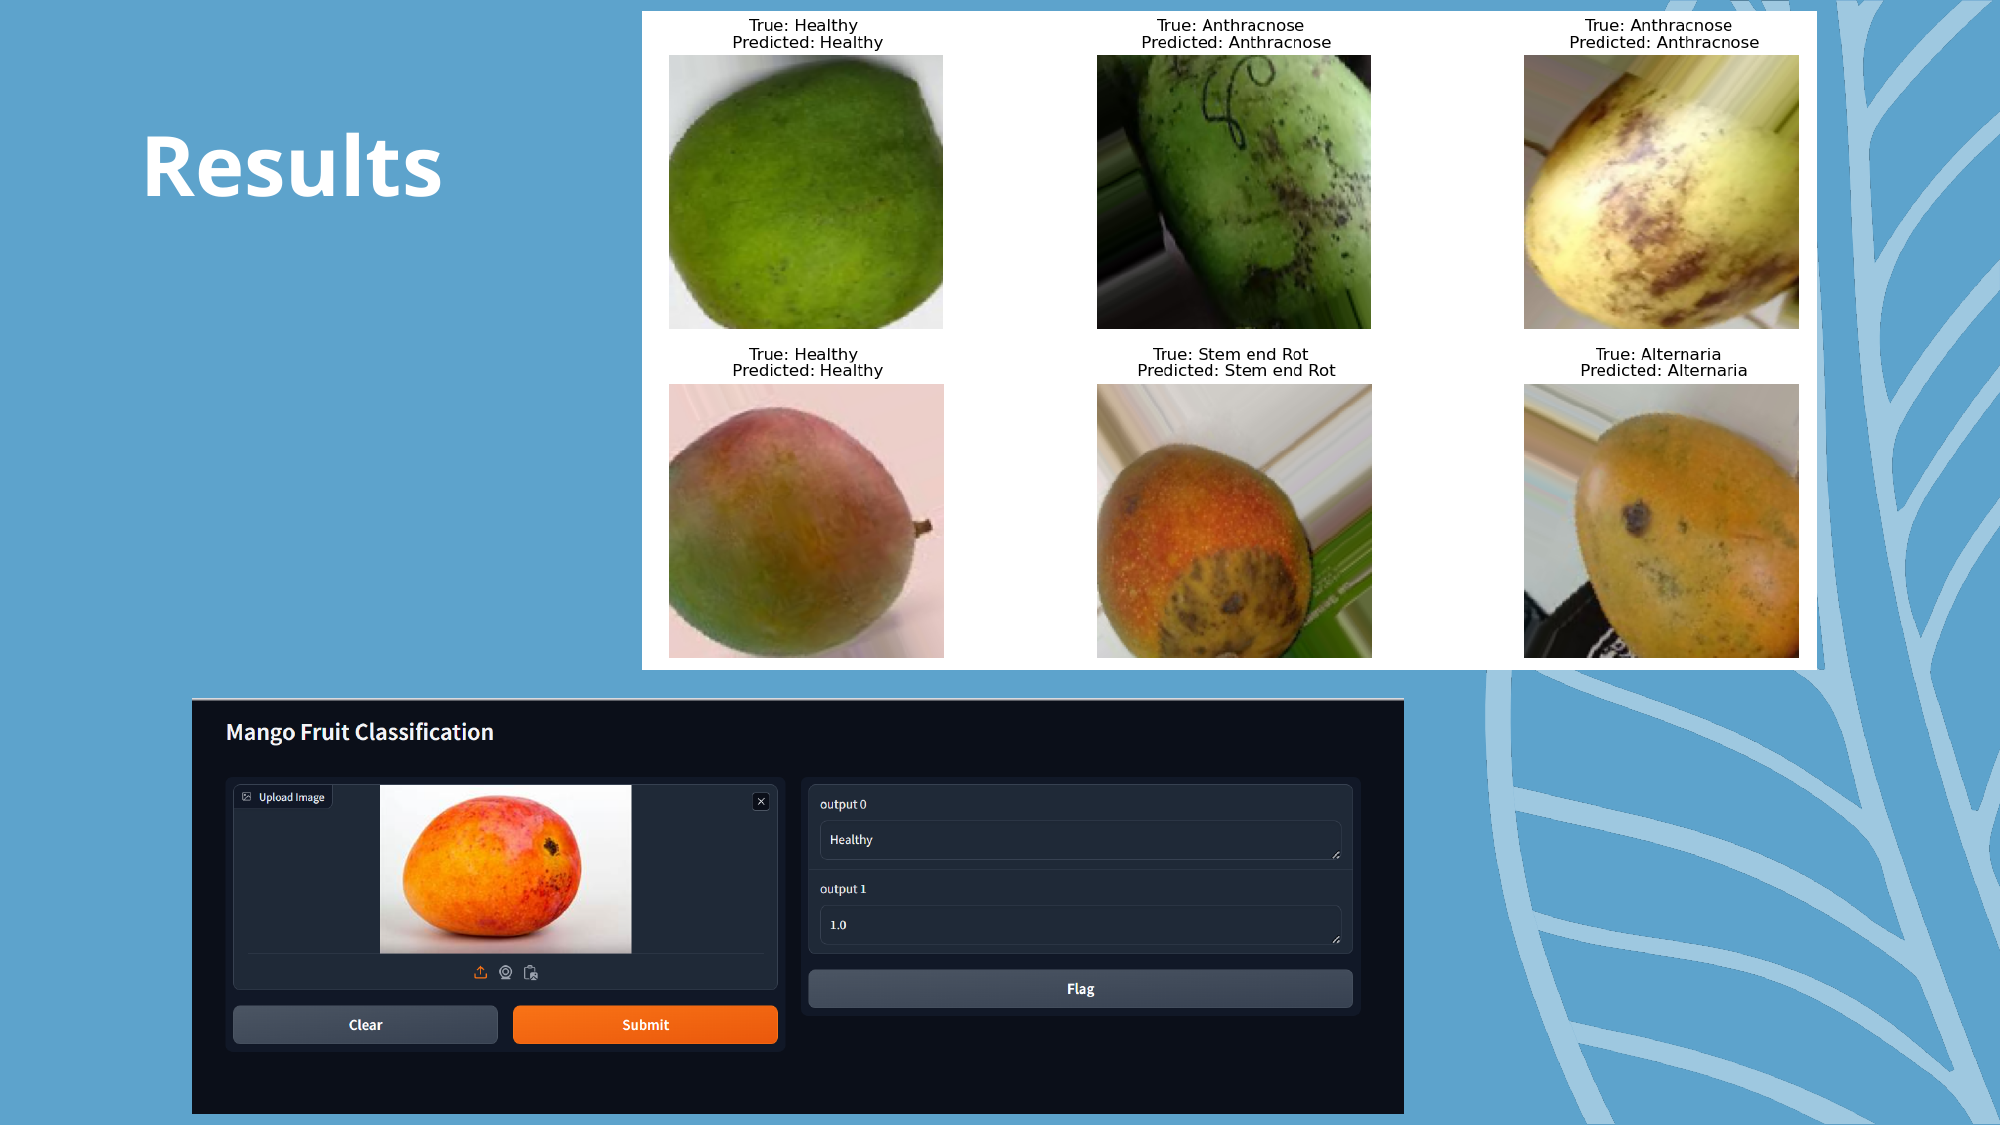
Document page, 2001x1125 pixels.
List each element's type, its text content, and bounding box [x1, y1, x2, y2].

picture [1485, 804, 2000, 1125]
title Results [125, 117, 642, 313]
picture [192, 698, 1404, 1114]
text_box [1404, 698, 2000, 804]
picture [642, 0, 2000, 698]
